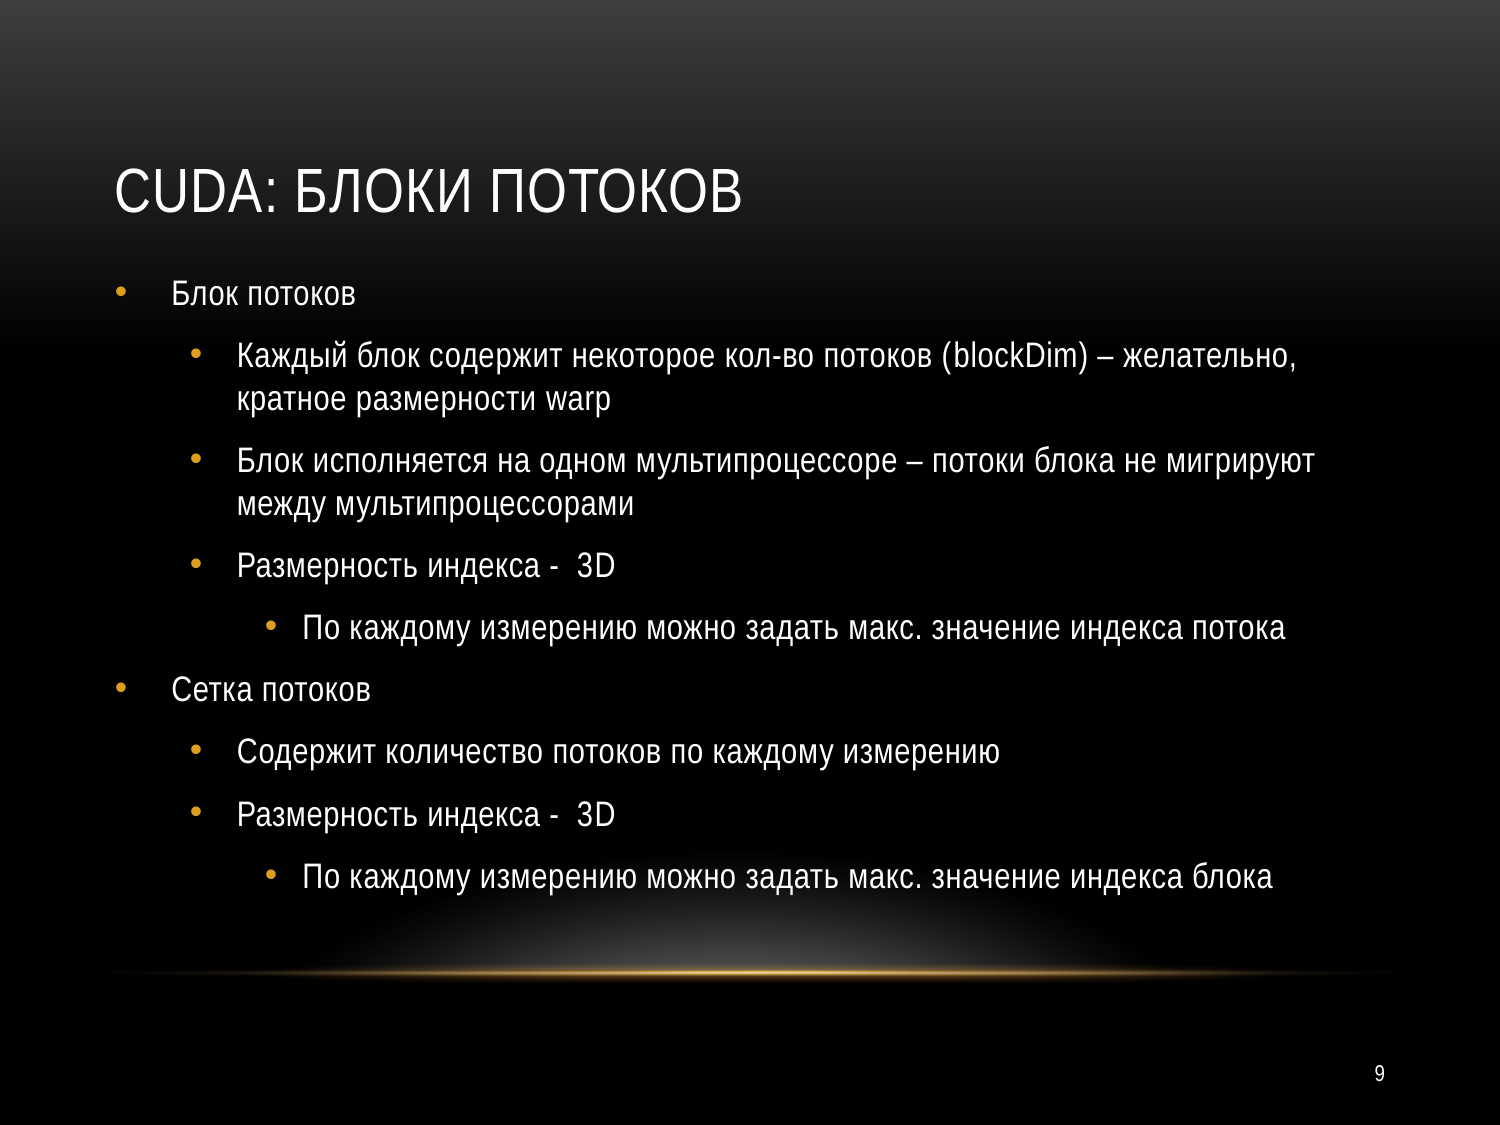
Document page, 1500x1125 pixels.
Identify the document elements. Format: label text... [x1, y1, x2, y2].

title CUDA: Блоки потоков [99, 45, 1400, 233]
slide_number 9 [1237, 1042, 1400, 1103]
list Блок потоков Каждый блок содержит некоторое кол-во потоков (blockDim) – желательно, кратное размерности warp Блок исполняется на одном мультипроцессоре – потоки блока не мигрируют между мультипроцессорами Размерность индекса - 3D По каждому измерению можно задать макс. значение индекса потока Сетка потоков Содержит количество потоков по каждому измерению Размерность индекса - 3D По каждому измерению можно задать макс. значение индекса блока [99, 262, 1400, 938]
picture [0, 0, 1500, 1125]
